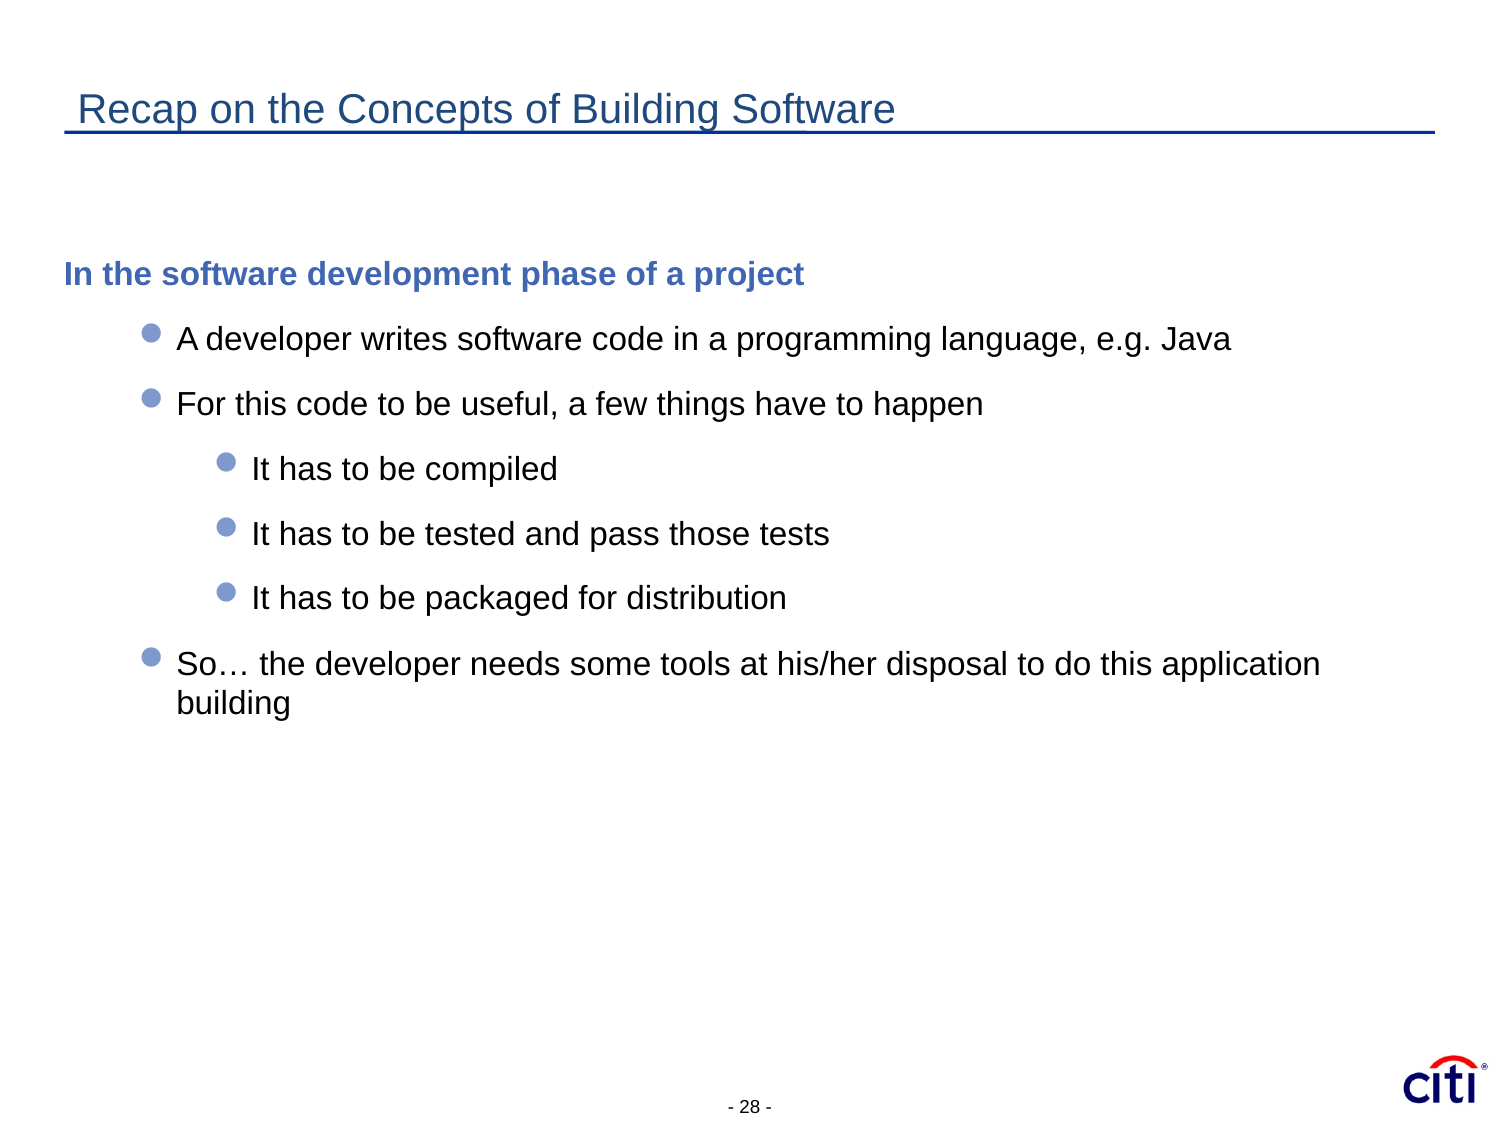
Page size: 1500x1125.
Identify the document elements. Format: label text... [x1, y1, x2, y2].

text_box In the software development phase of a project A developer writes software code in a programming language, e.g. Java For this code to be useful, a few things have to happen It has to be compiled It has to be tested and pass those tests It has to be packaged for distribution So… the developer needs some tools at his/her disposal to do this application building [48, 244, 1452, 859]
picture [1381, 1043, 1500, 1125]
text_box Recap on the Concepts of Building Software [62, 71, 1363, 125]
